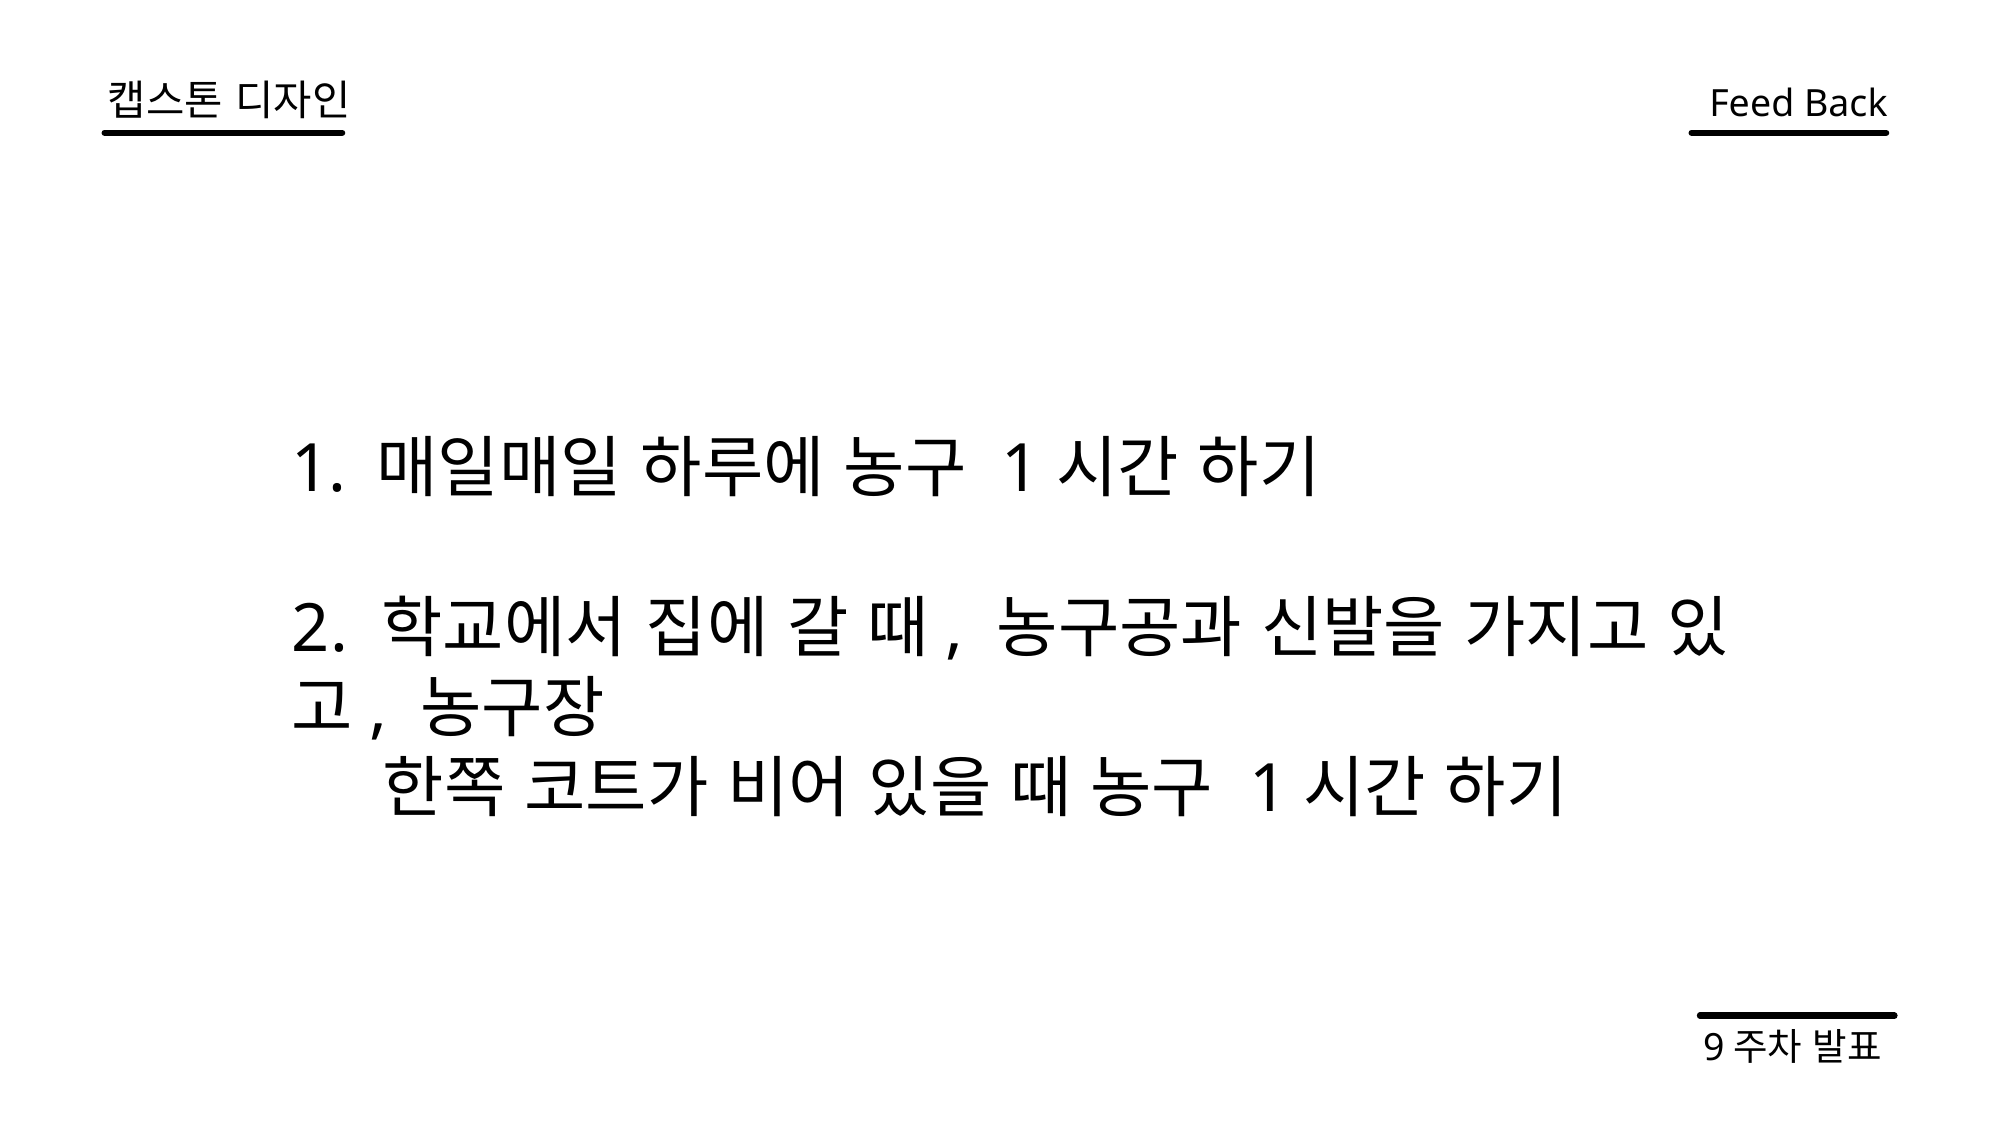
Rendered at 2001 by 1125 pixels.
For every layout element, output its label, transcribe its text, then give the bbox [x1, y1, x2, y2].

text_box 캡스톤 디자인 [61, 71, 398, 133]
text_box 9주차 발표 [1688, 1015, 1897, 1076]
text_box Feed Back [1694, 71, 1903, 131]
text_box 매일매일 하루에 농구 1시간 하기 2. 학교에서 집에 갈 때, 농구공과 신발을 가지고 있고, 농구장 한쪽 코트가 비어 있을 때 농구 1시간 하기 [277, 417, 1817, 912]
